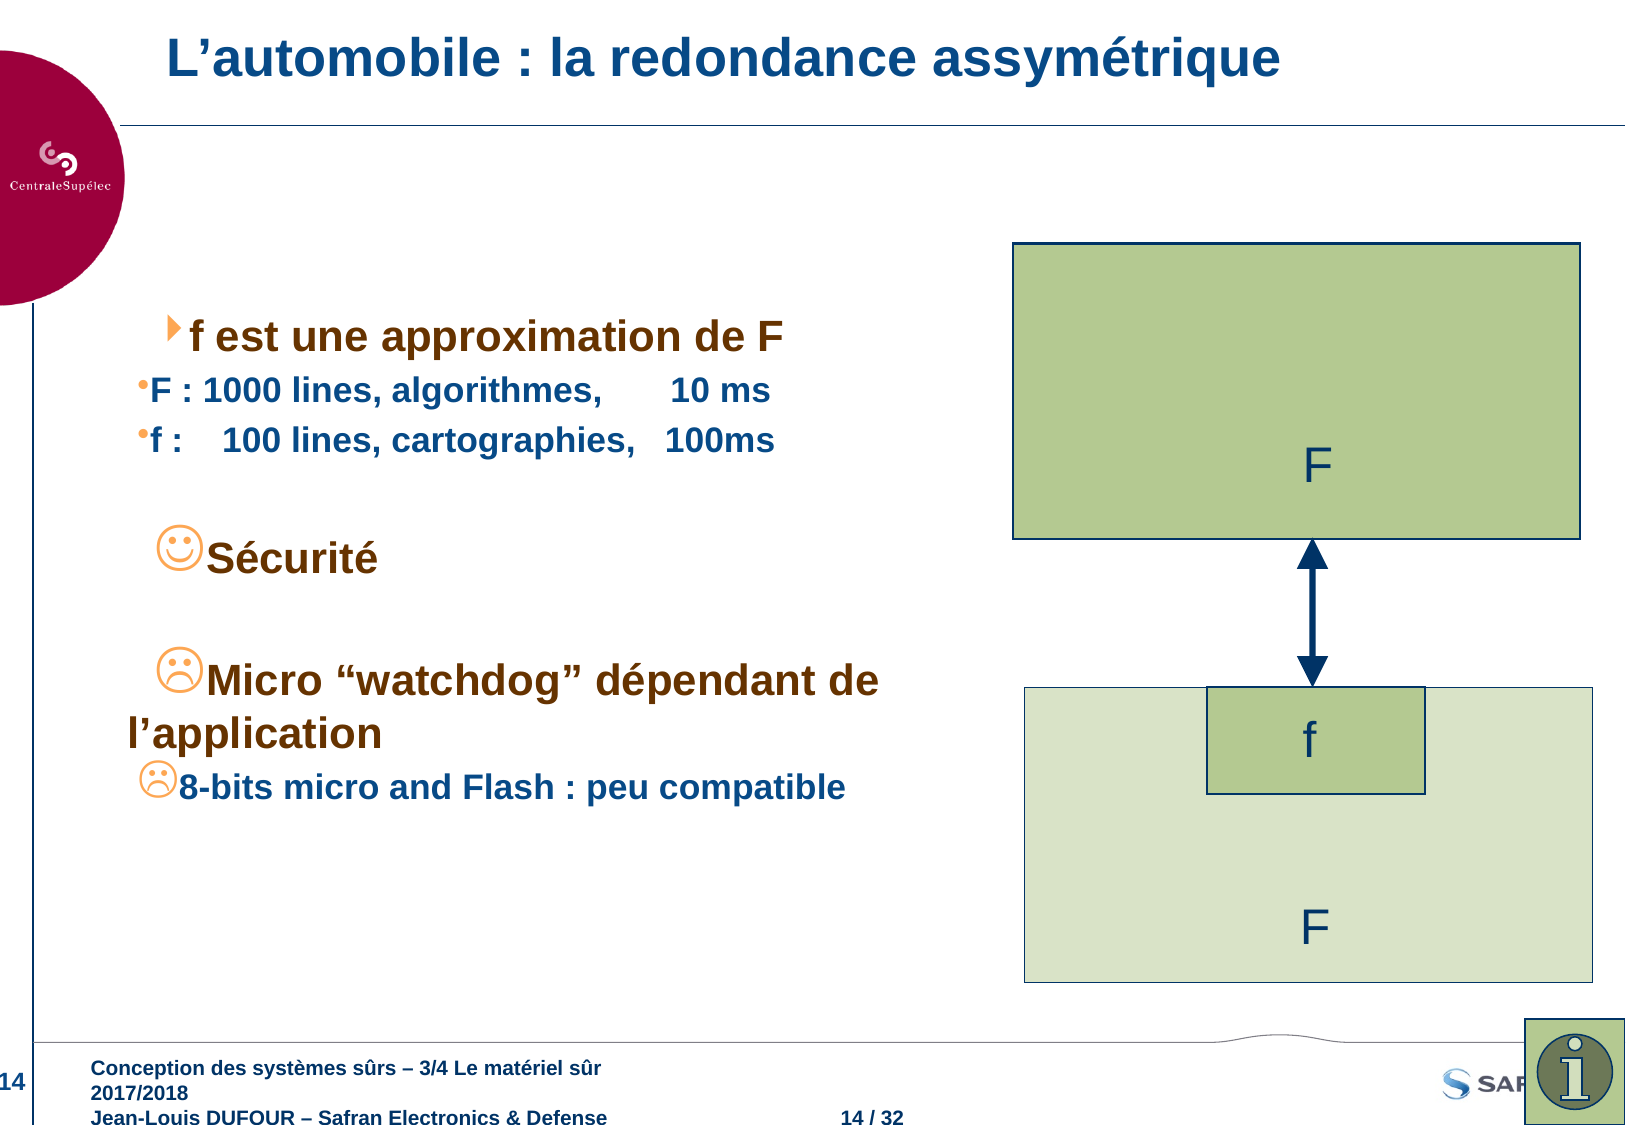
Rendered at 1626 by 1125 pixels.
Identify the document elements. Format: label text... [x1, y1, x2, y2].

text_box [1302, 537, 1323, 687]
text_box [1207, 687, 1425, 794]
text_box [1524, 1018, 1625, 1125]
list f est une approximation de F F : 1000 lines, algorithmes, 10 ms f : 100 lines, cartographies, 100ms Sécurité Micro “watchdog” dépendant de l’application 8-bits micro and Flash : peu compatible [41, 299, 907, 955]
text_box [1024, 687, 1593, 983]
title L’automobile : la redondance assymétrique [151, 0, 1598, 114]
picture [0, 1, 145, 327]
picture [1391, 1058, 1524, 1125]
text_box [1013, 243, 1581, 539]
text_box F [1285, 887, 1346, 963]
text_box f [1287, 699, 1332, 775]
text_box F [1287, 424, 1348, 500]
